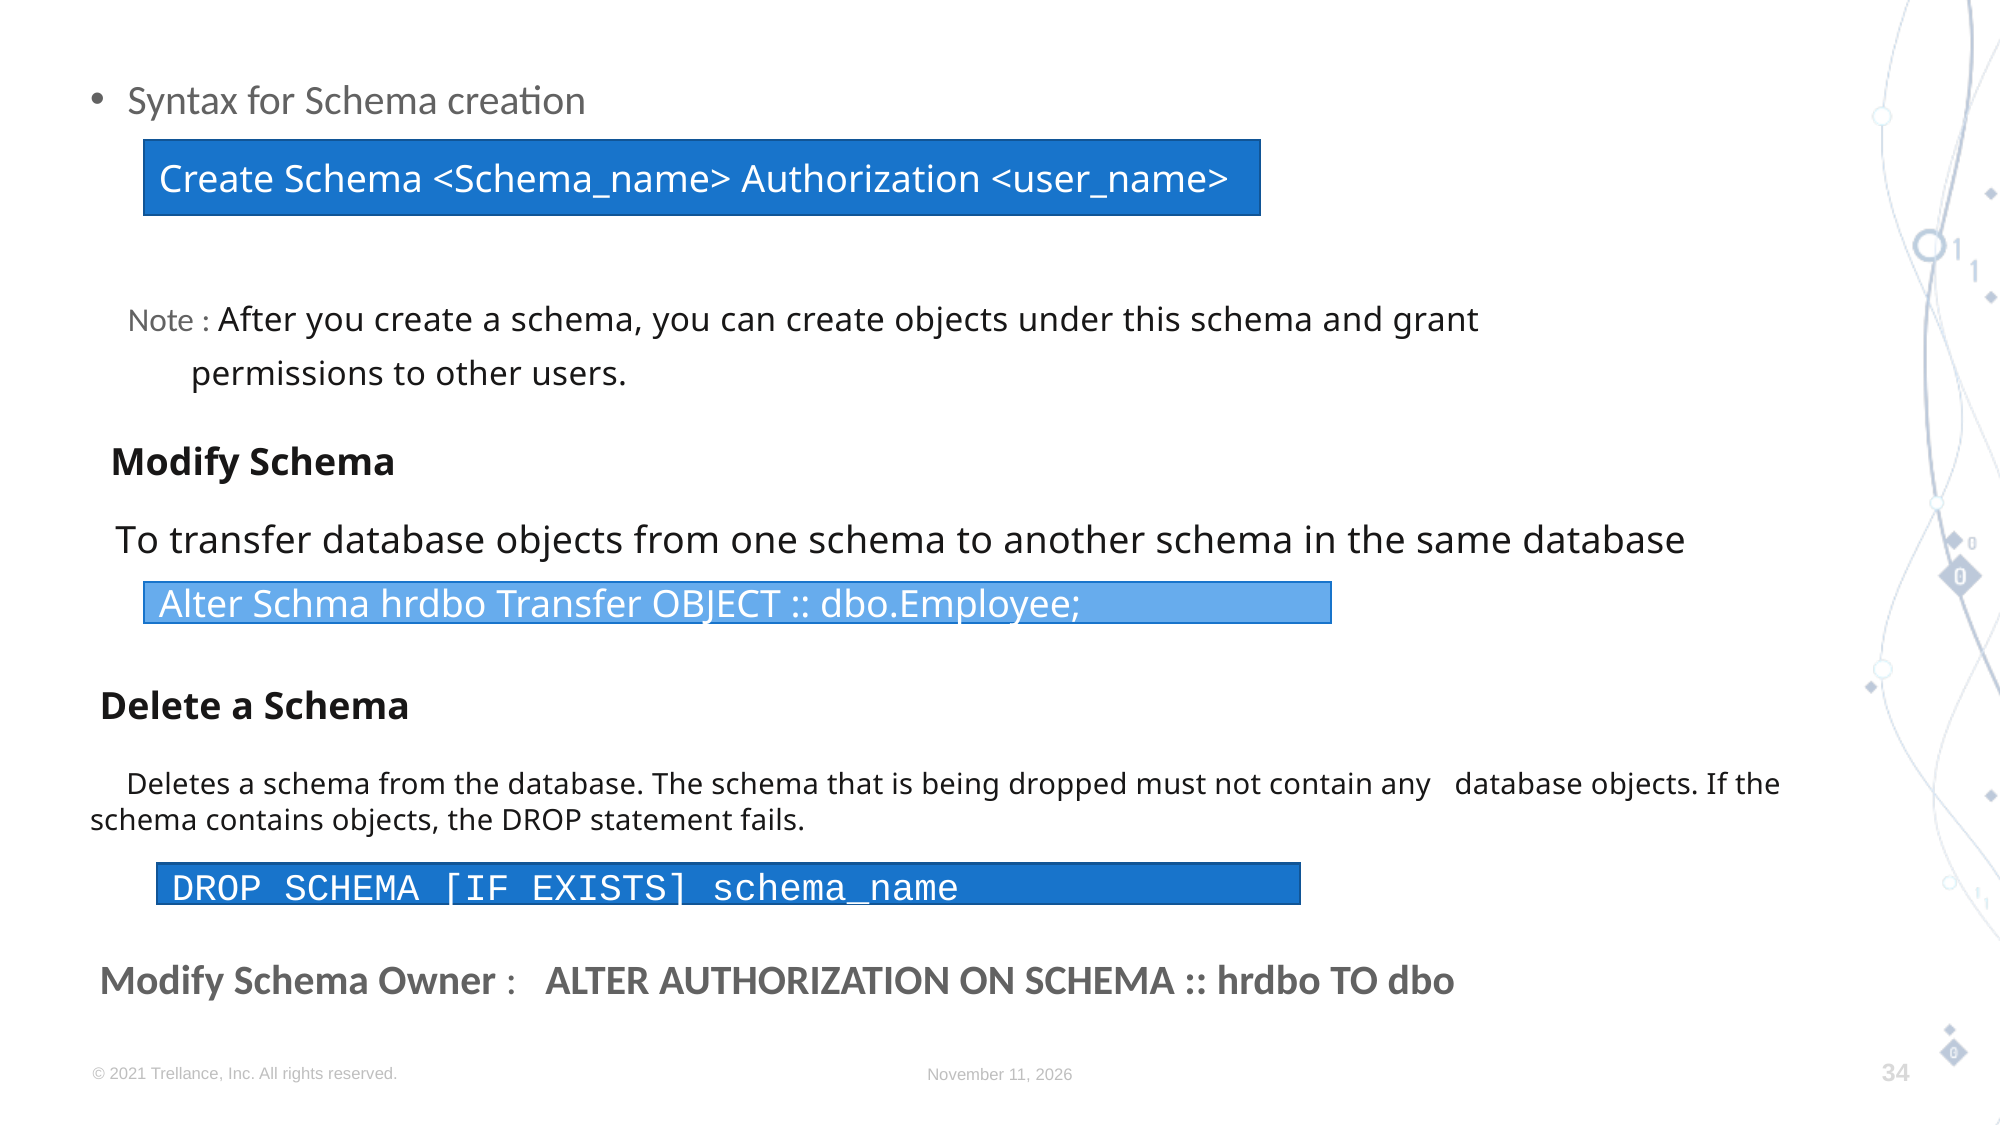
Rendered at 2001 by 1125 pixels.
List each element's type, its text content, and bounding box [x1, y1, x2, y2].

slide_number 34 [1843, 1049, 1925, 1103]
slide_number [781, 1044, 1219, 1105]
list Syntax for Schema creation Note : After you create a schema, you can create objects under this schema and grant permissions to other users. Modify Schema To transfer database objects from one schema to another schema in the same database Delete a Schema Deletes a schema from the database. The schema that is being dropped must not contain any database objects. If the schema contains objects, the DROP statement fails. Modify Schema Owner : ALTER AUTHORIZATION ON SCHEMA :: hrdbo TO dbo [90, 72, 1844, 1017]
text_box Alter Schma hrdbo Transfer OBJECT :: dbo.Employee; [143, 581, 1332, 624]
text_box Create Schema <Schema_name> Authorization <user_name> [143, 139, 1261, 216]
text_box DROP SCHEMA [IF EXISTS] schema_name [156, 862, 1301, 905]
footer © 2021 Trellance, Inc. All rights reserved. [77, 1042, 753, 1103]
